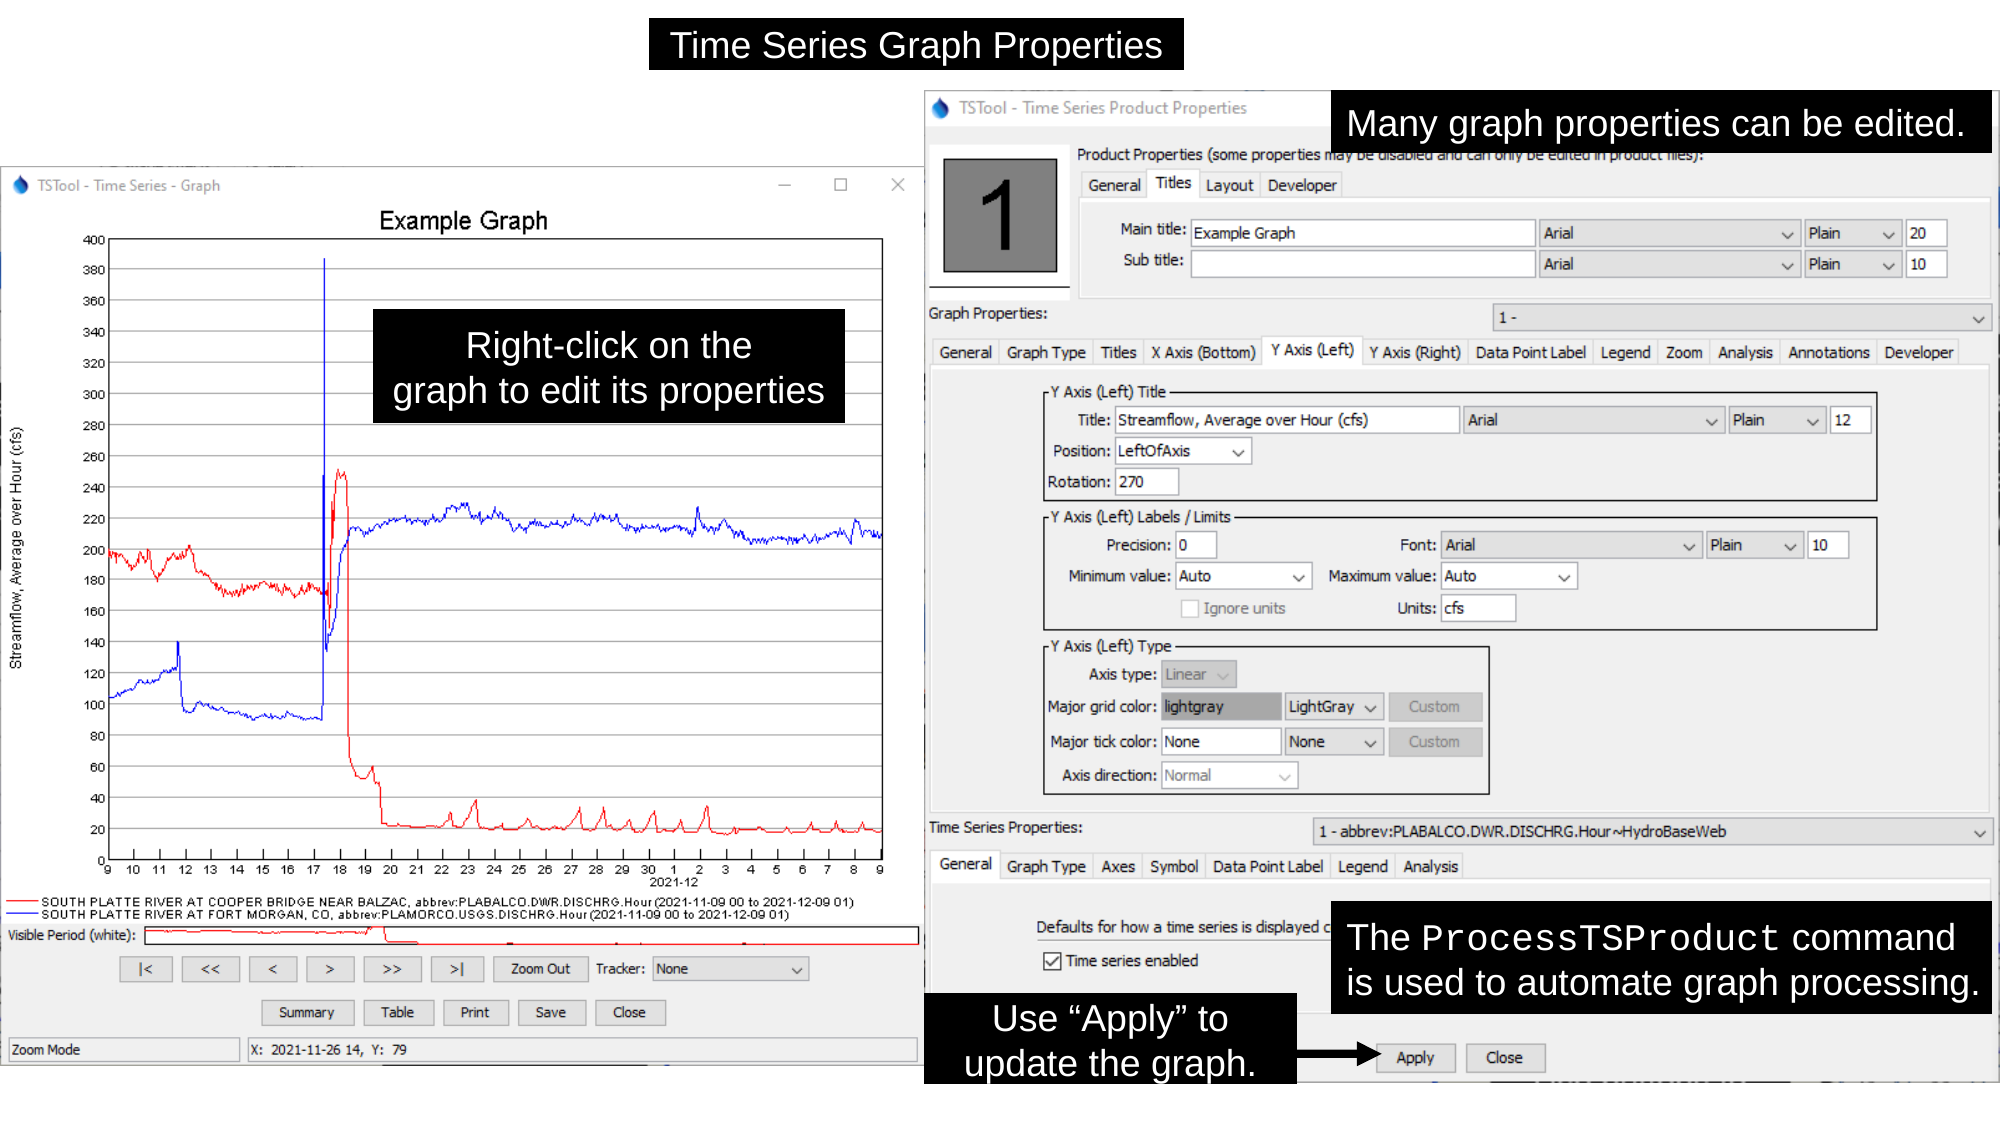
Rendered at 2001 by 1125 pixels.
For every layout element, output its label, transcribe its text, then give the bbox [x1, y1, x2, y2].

text_box Time Series Graph Properties [650, 18, 1184, 69]
picture [0, 90, 2000, 1084]
